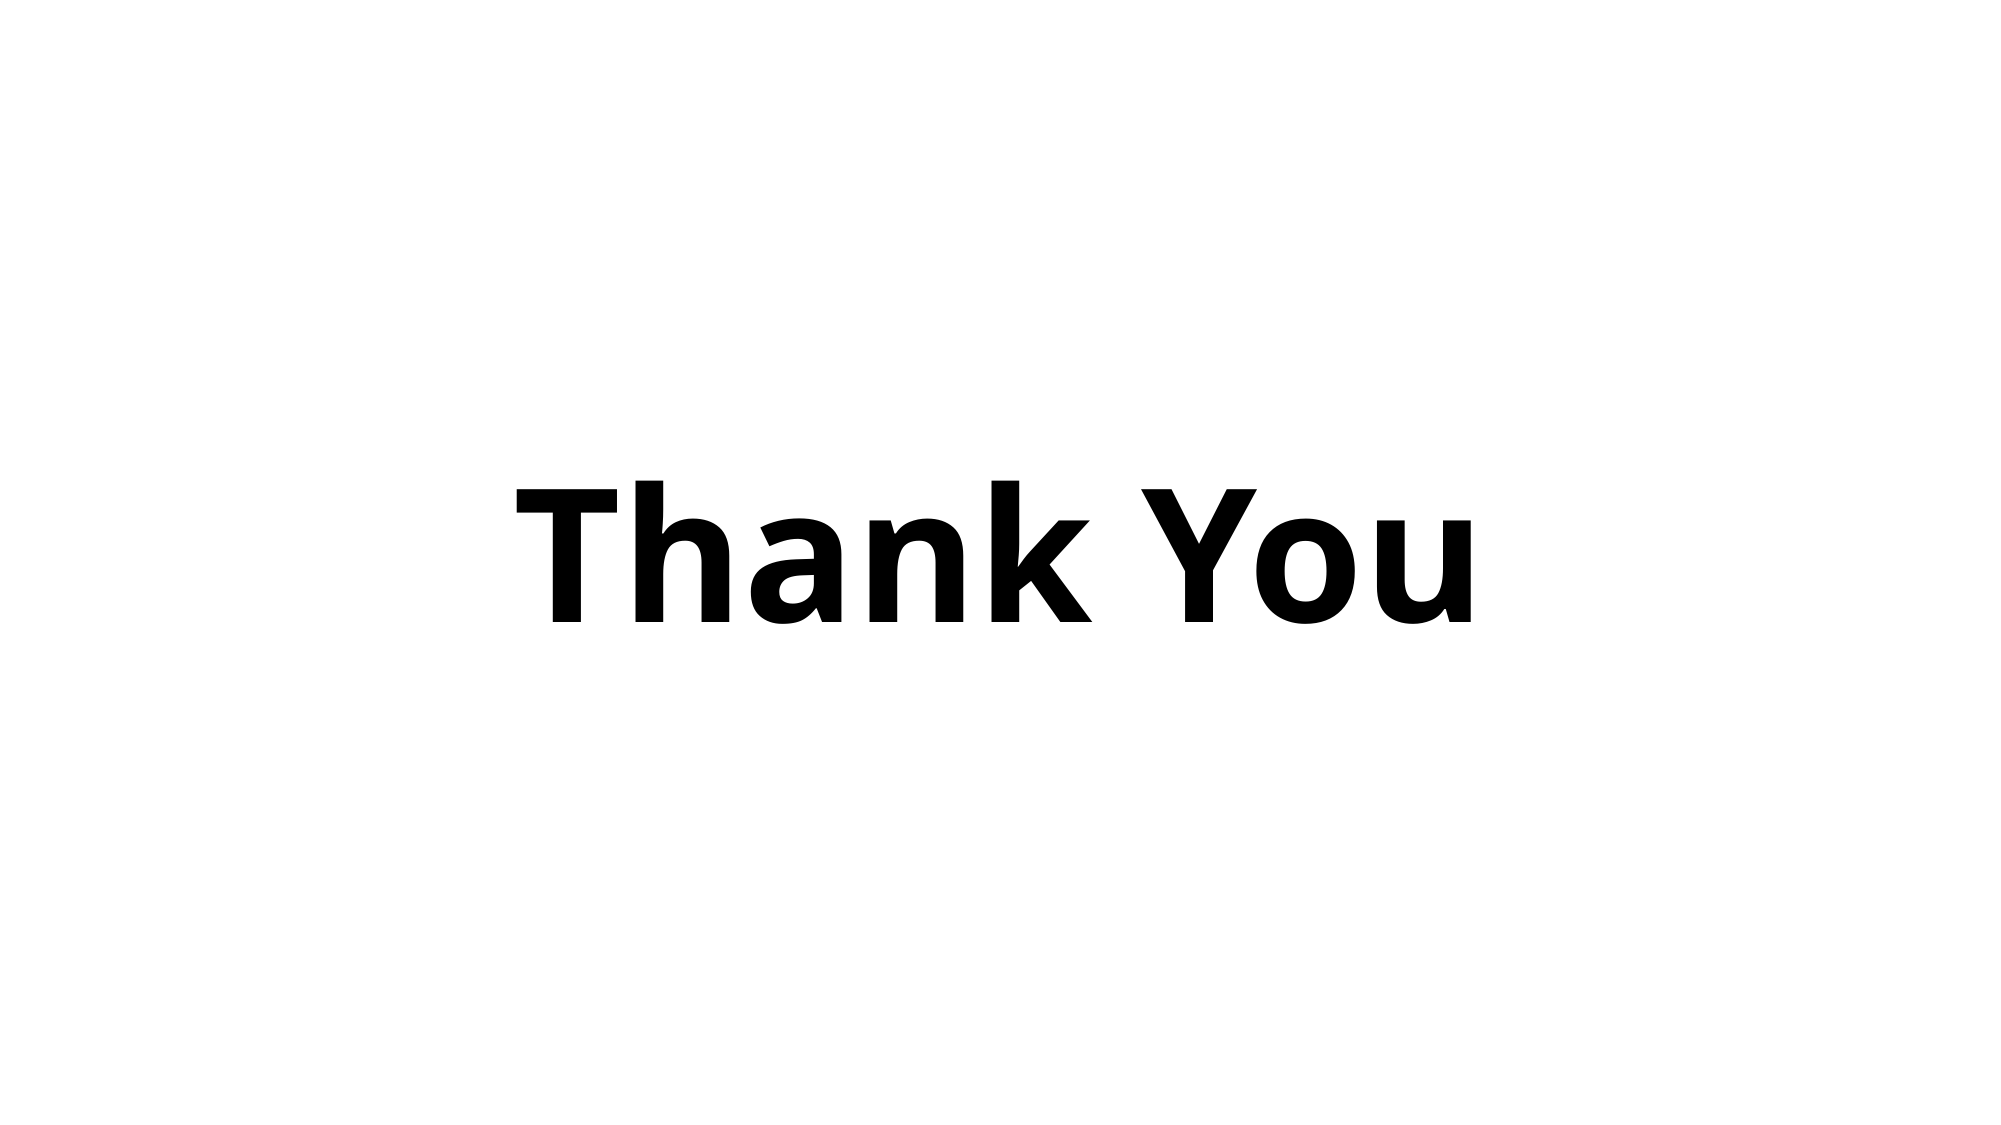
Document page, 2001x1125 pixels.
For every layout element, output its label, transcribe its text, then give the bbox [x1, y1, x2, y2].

title Thank You [137, 453, 1863, 672]
